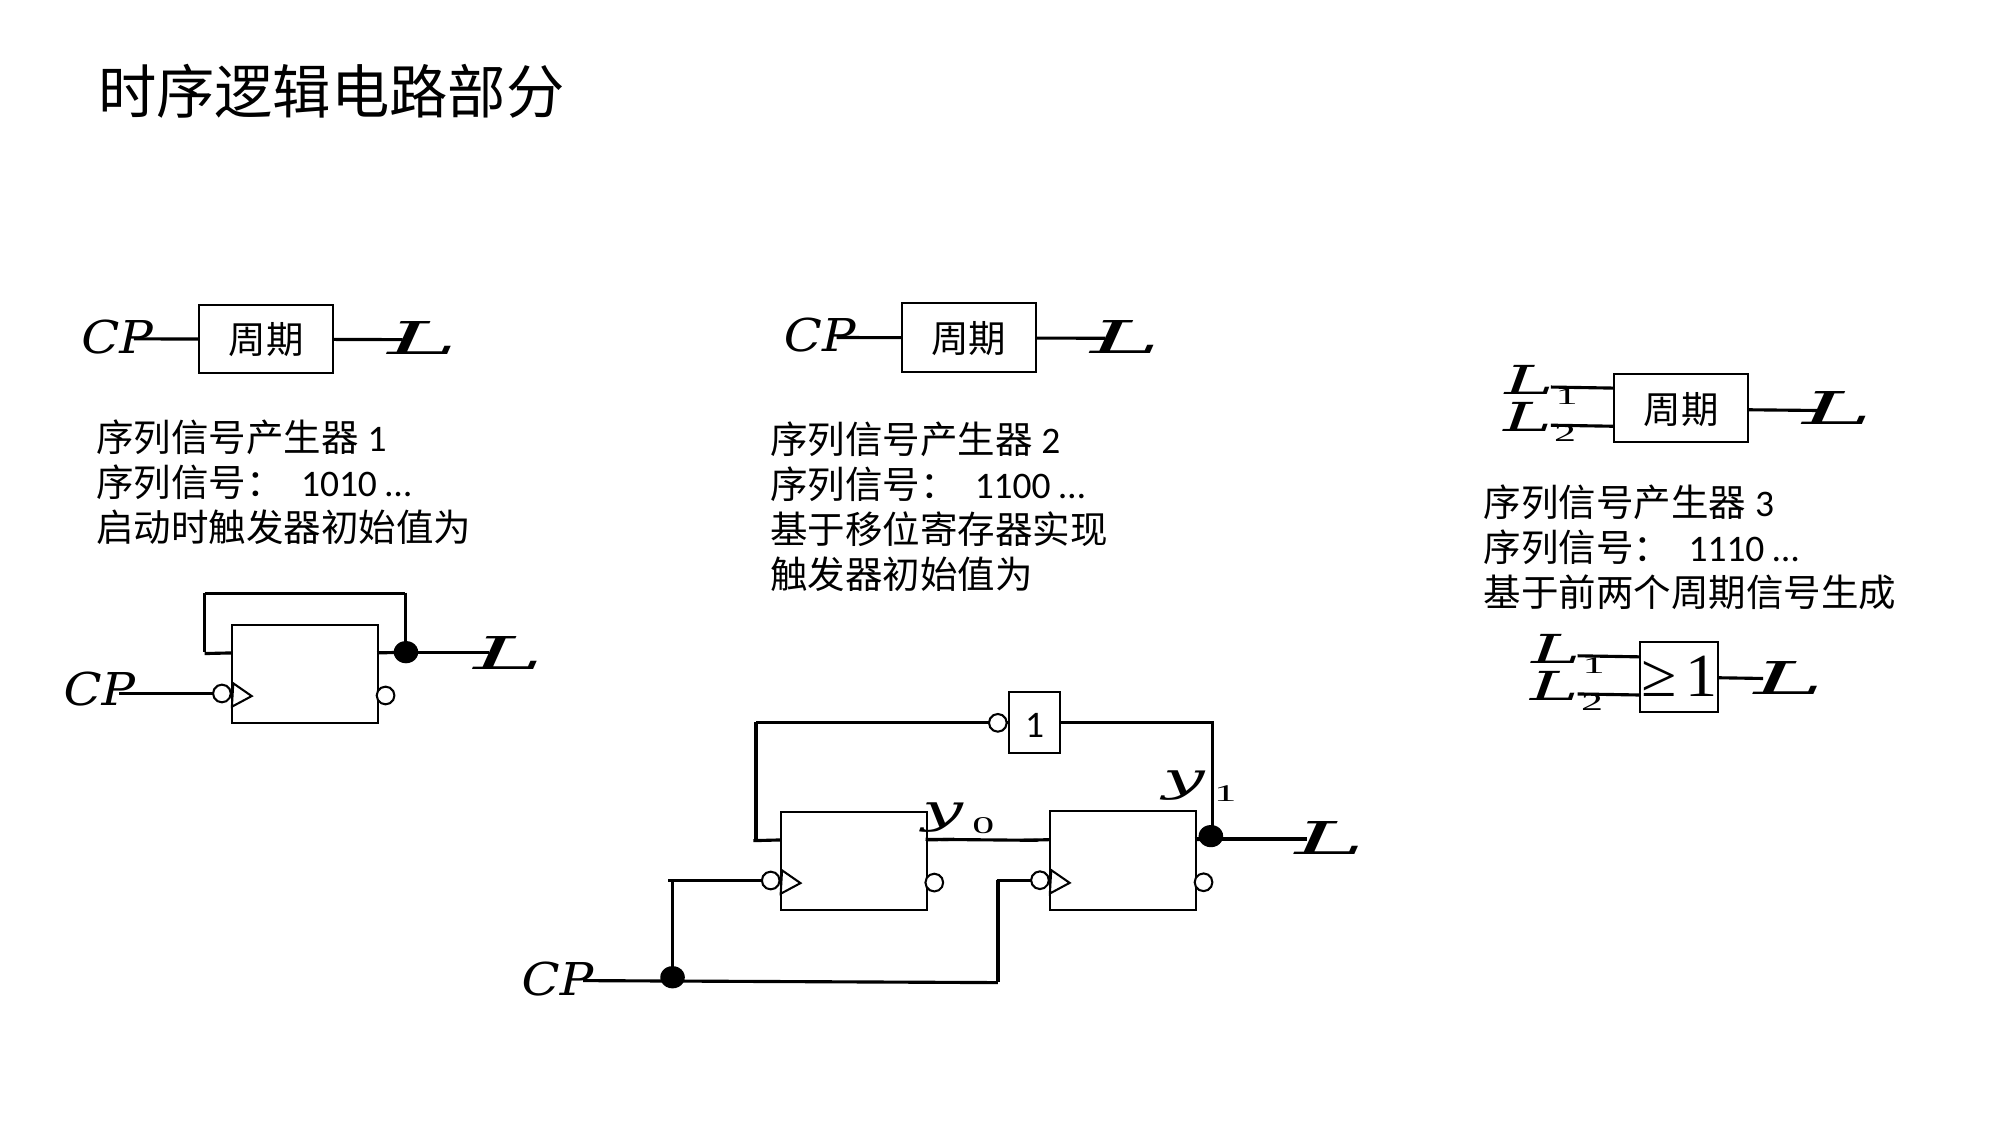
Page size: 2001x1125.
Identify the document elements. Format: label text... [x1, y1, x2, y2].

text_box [521, 691, 1365, 1006]
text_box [119, 592, 489, 724]
text_box 序列信号产生器3 序列信号： 1110 … 基于前两个周期信号生成 [1468, 471, 1959, 621]
text_box 时序逻辑电路部分 [83, 48, 1084, 133]
